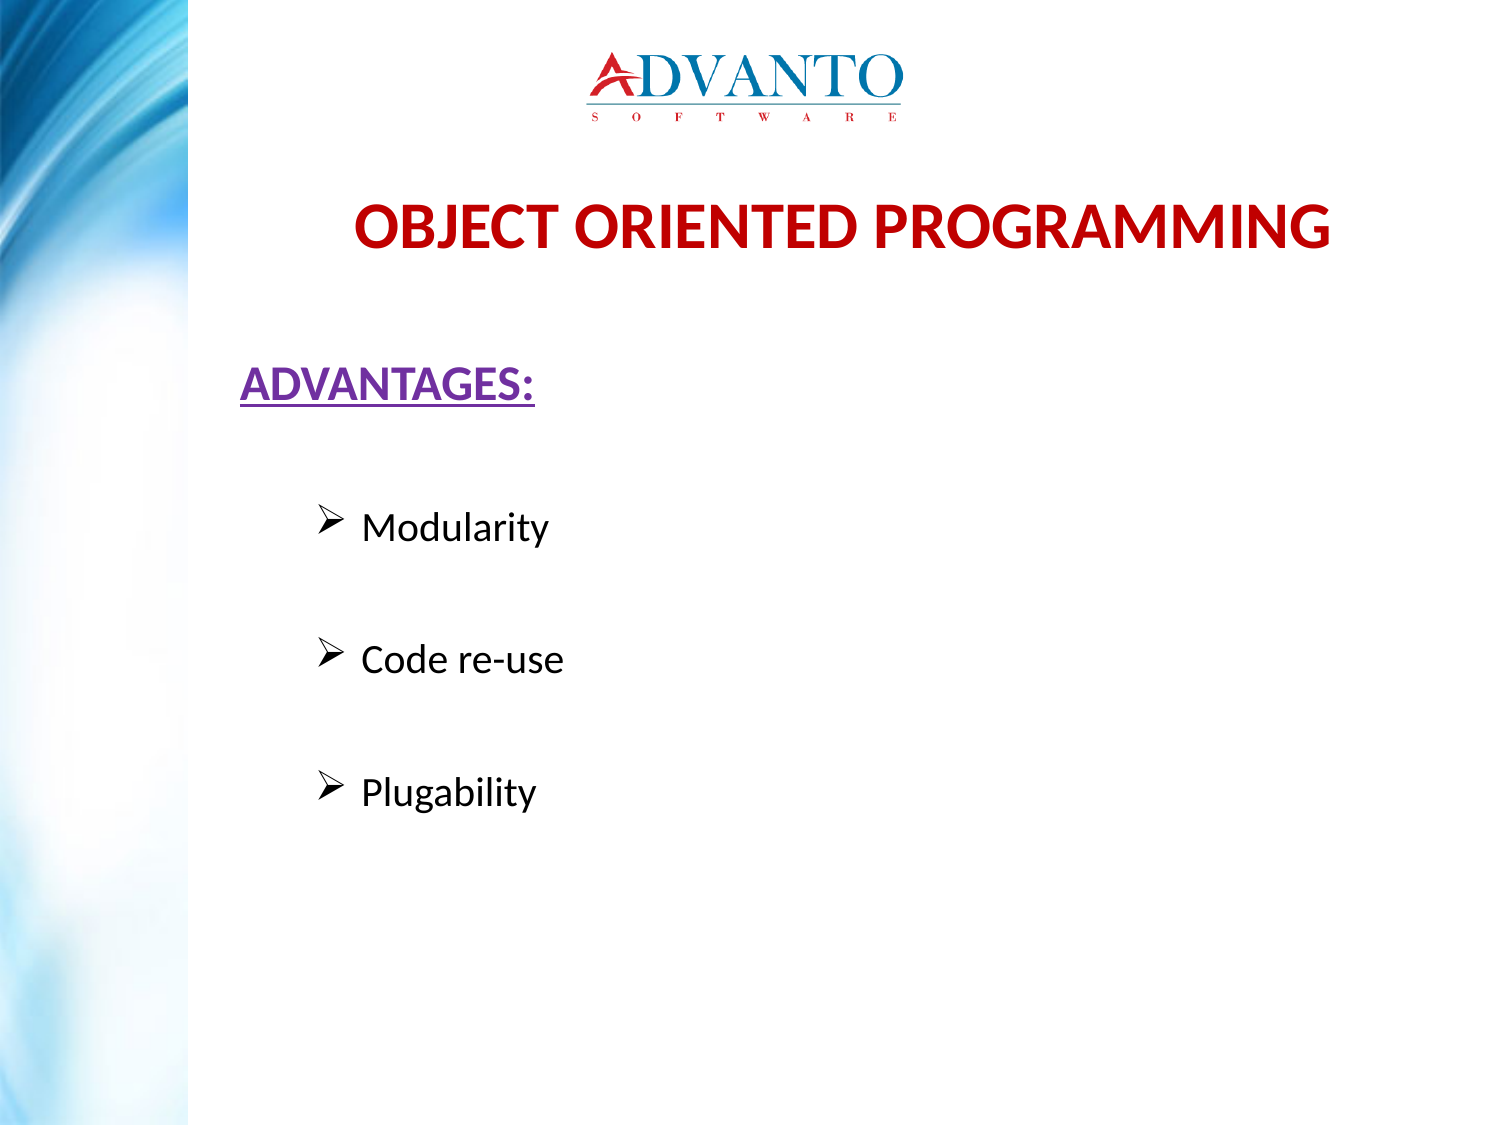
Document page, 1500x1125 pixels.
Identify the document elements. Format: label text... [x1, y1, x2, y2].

picture [0, 0, 188, 1125]
text_box OBJECT ORIENTED PROGRAMMING [225, 174, 1463, 350]
picture [575, 31, 913, 138]
list ADVANTAGES: Modularity Code re-use Plugability [225, 350, 1463, 938]
